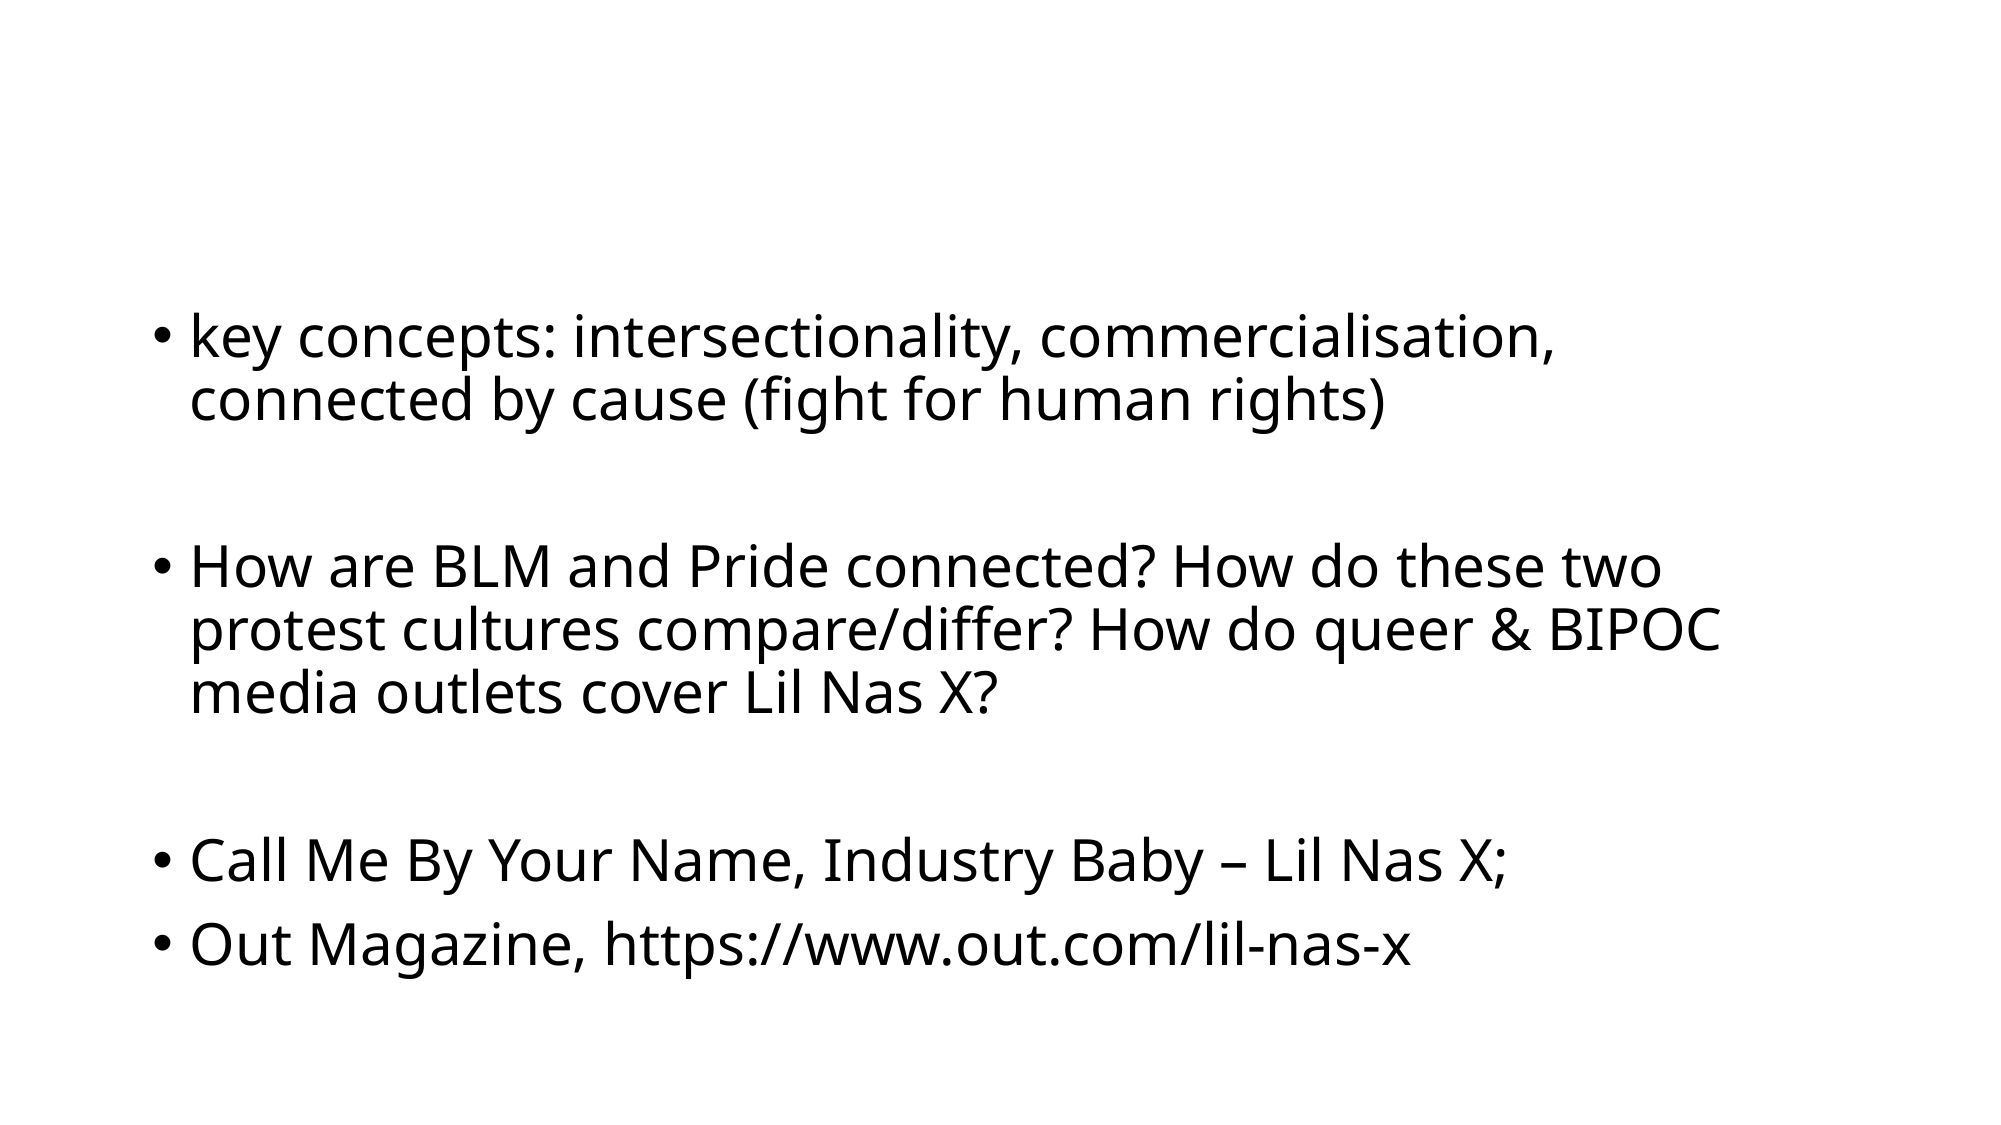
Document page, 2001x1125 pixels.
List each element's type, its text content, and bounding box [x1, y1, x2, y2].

list key concepts: intersectionality, commercialisation, connected by cause (fight for human rights) How are BLM and Pride connected? How do these two protest cultures compare/differ? How do queer & BIPOC media outlets cover Lil Nas X? Call Me By Your Name, Industry Baby – Lil Nas X; Out Magazine, https://www.out.com/lil-nas-x [137, 299, 1863, 1014]
